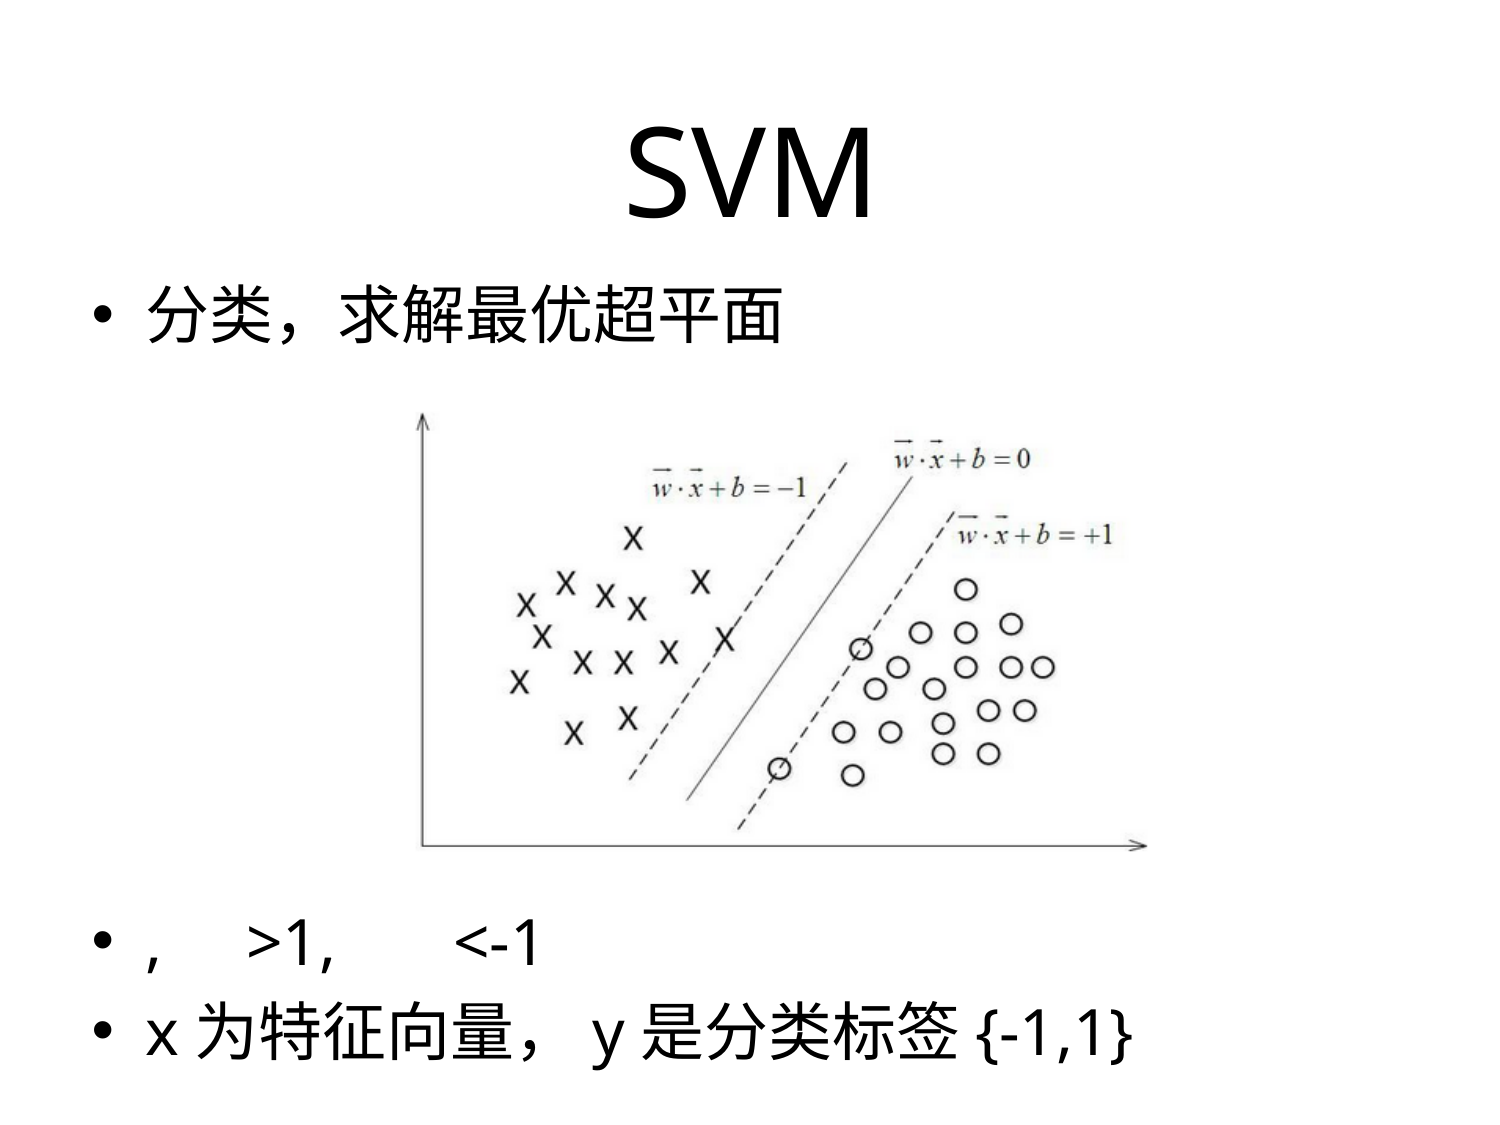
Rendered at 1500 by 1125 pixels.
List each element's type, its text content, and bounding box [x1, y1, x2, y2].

title SVM [76, 0, 1427, 340]
picture [383, 385, 1164, 870]
